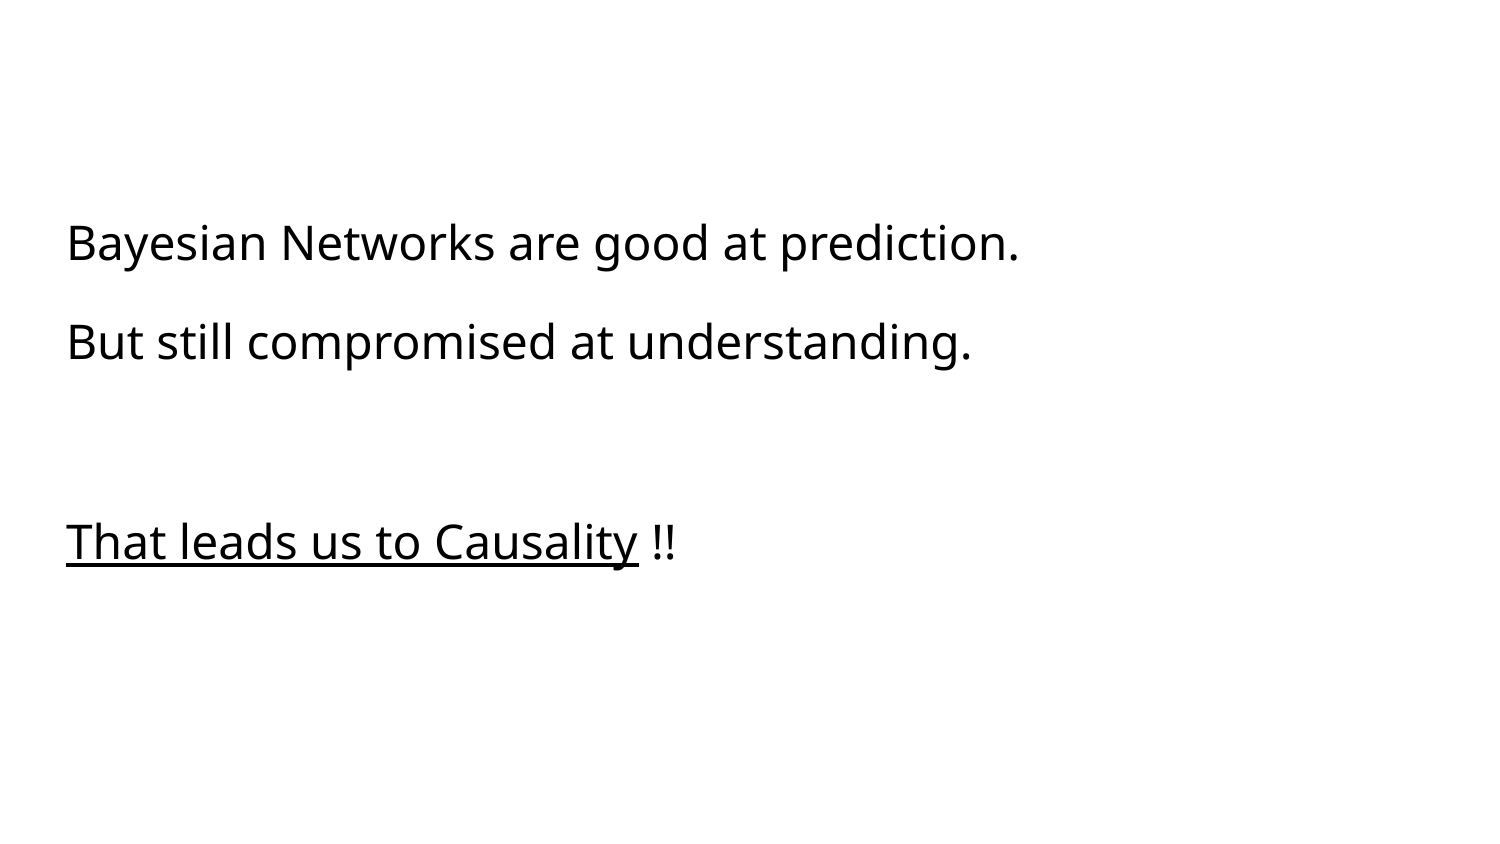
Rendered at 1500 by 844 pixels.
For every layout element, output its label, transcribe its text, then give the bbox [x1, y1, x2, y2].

list Bayesian Networks are good at prediction. But still compromised at understanding. That leads us to Causality !! [51, 189, 1449, 750]
